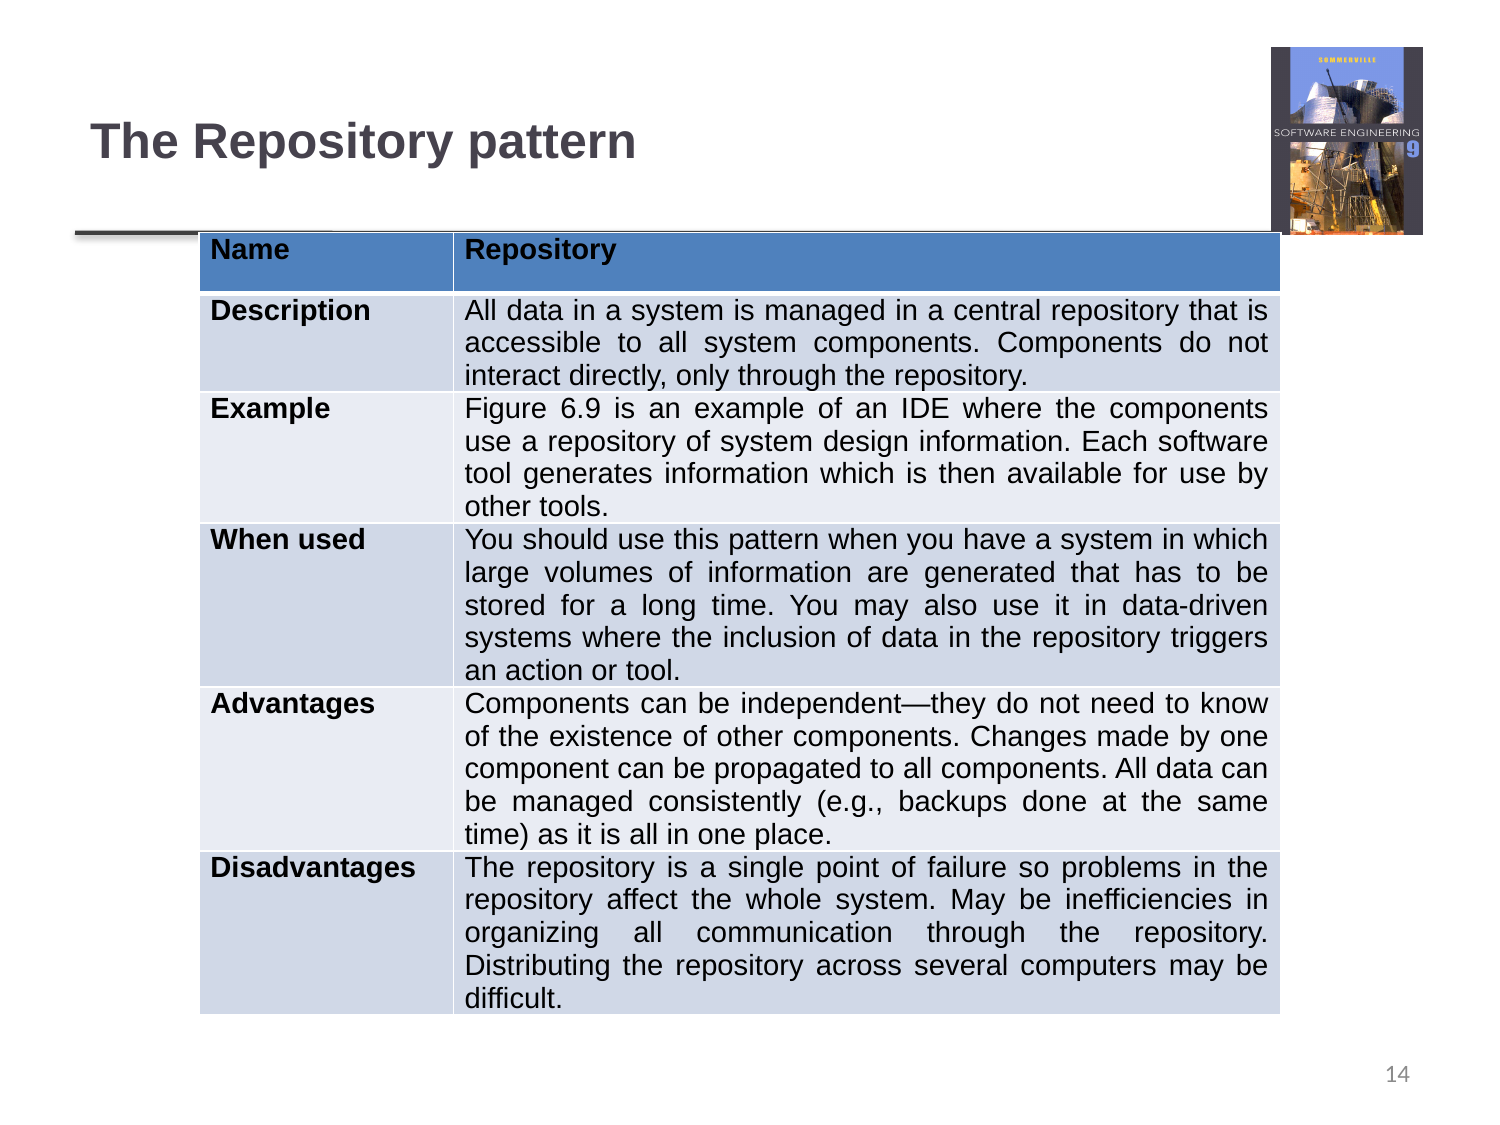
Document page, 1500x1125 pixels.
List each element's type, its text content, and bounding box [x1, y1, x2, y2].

table_cell Description [200, 296, 453, 391]
table_header Repository [454, 233, 1280, 291]
table_cell When used [200, 524, 453, 686]
table_cell Disadvantages [200, 852, 453, 1014]
table_cell All data in a system is managed in a central repository that is accessible to all system components. Components do not interact directly, only through the repository. [454, 296, 1280, 391]
table_cell You should use this pattern when you have a system in which large volumes of information are generated that has to be stored for a long time. You may also use it in data-driven systems where the inclusion of data in the repository triggers an action or tool. [454, 524, 1280, 686]
table_cell Components can be independent—they do not need to know of the existence of other components. Changes made by one component can be propagated to all components. All data can be managed consistently (e.g., backups done at the same time) as it is all in one place. [454, 688, 1280, 850]
slide_number 14 [1074, 1042, 1425, 1103]
picture [1272, 47, 1423, 235]
table_header Name [200, 233, 453, 291]
table_cell The repository is a single point of failure so problems in the repository affect the whole system. May be inefficiencies in organizing all communication through the repository. Distributing the repository across several computers may be difficult. [454, 852, 1280, 1014]
title The Repository pattern [74, 44, 1272, 233]
table_cell Example [200, 393, 453, 522]
table_cell Figure 6.9 is an example of an IDE where the components use a repository of system design information. Each software tool generates information which is then available for use by other tools. [454, 393, 1280, 522]
table_cell Advantages [200, 688, 453, 850]
